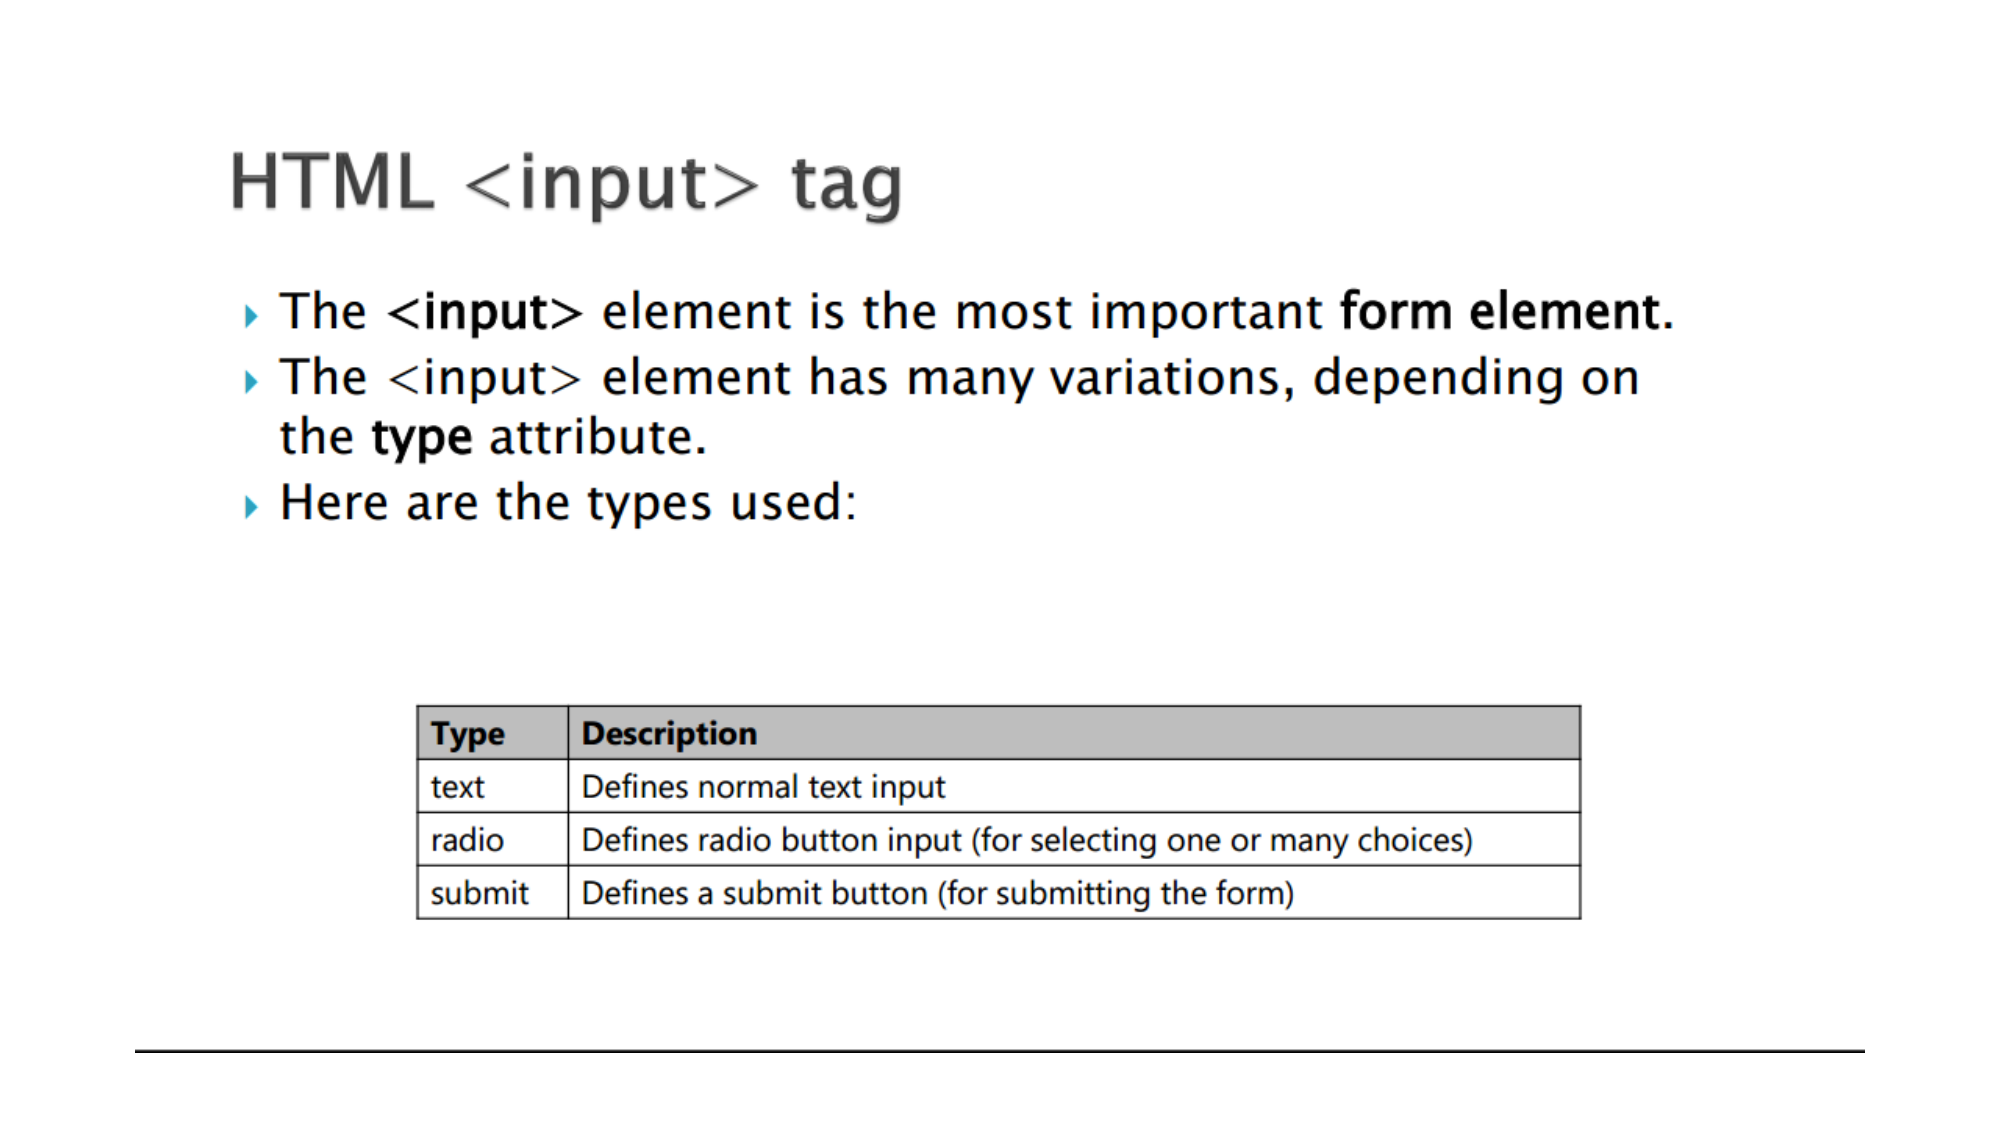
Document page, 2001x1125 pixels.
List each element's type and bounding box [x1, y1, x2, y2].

picture [135, 72, 1865, 1053]
